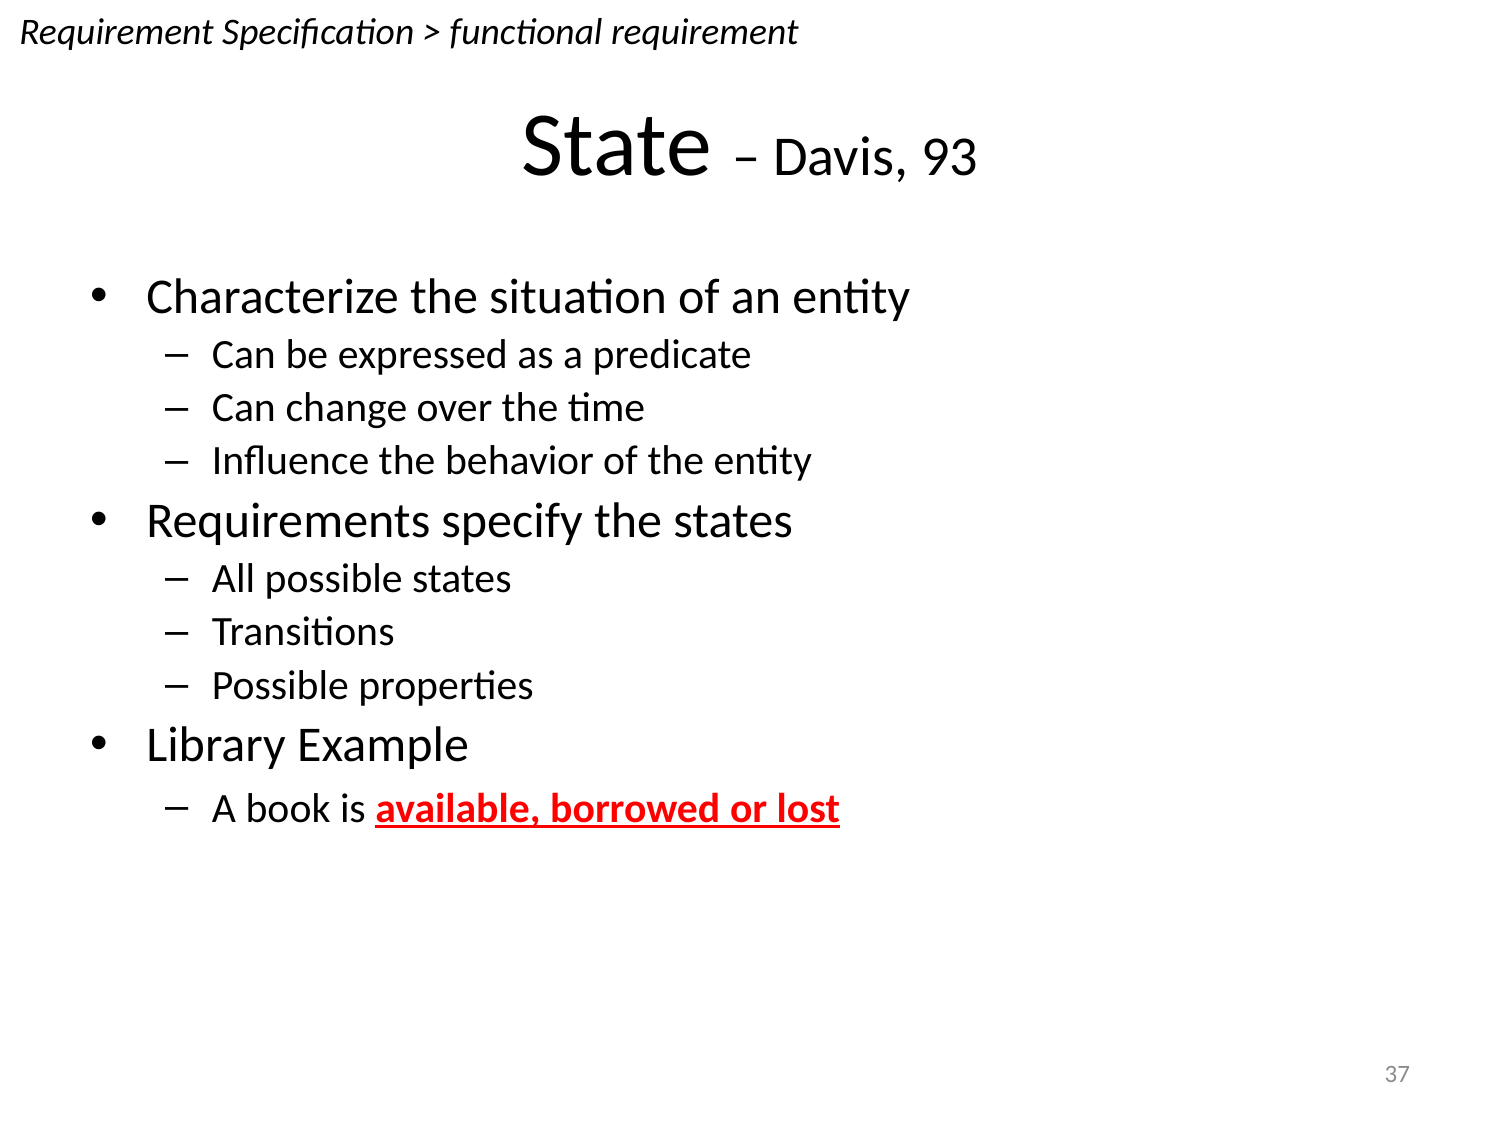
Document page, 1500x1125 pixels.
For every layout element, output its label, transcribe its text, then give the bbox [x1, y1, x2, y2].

title State – Davis, 93 [75, 45, 1425, 233]
text_box Requirement Specification > functional requirement [4, 0, 815, 60]
list Characterize the situation of an entity Can be expressed as a predicate Can change over the time Influence the behavior of the entity Requirements specify the states All possible states Transitions Possible properties Library Example A book is available, borrowed or lost [75, 262, 1425, 1005]
slide_number 37 [1074, 1042, 1425, 1103]
